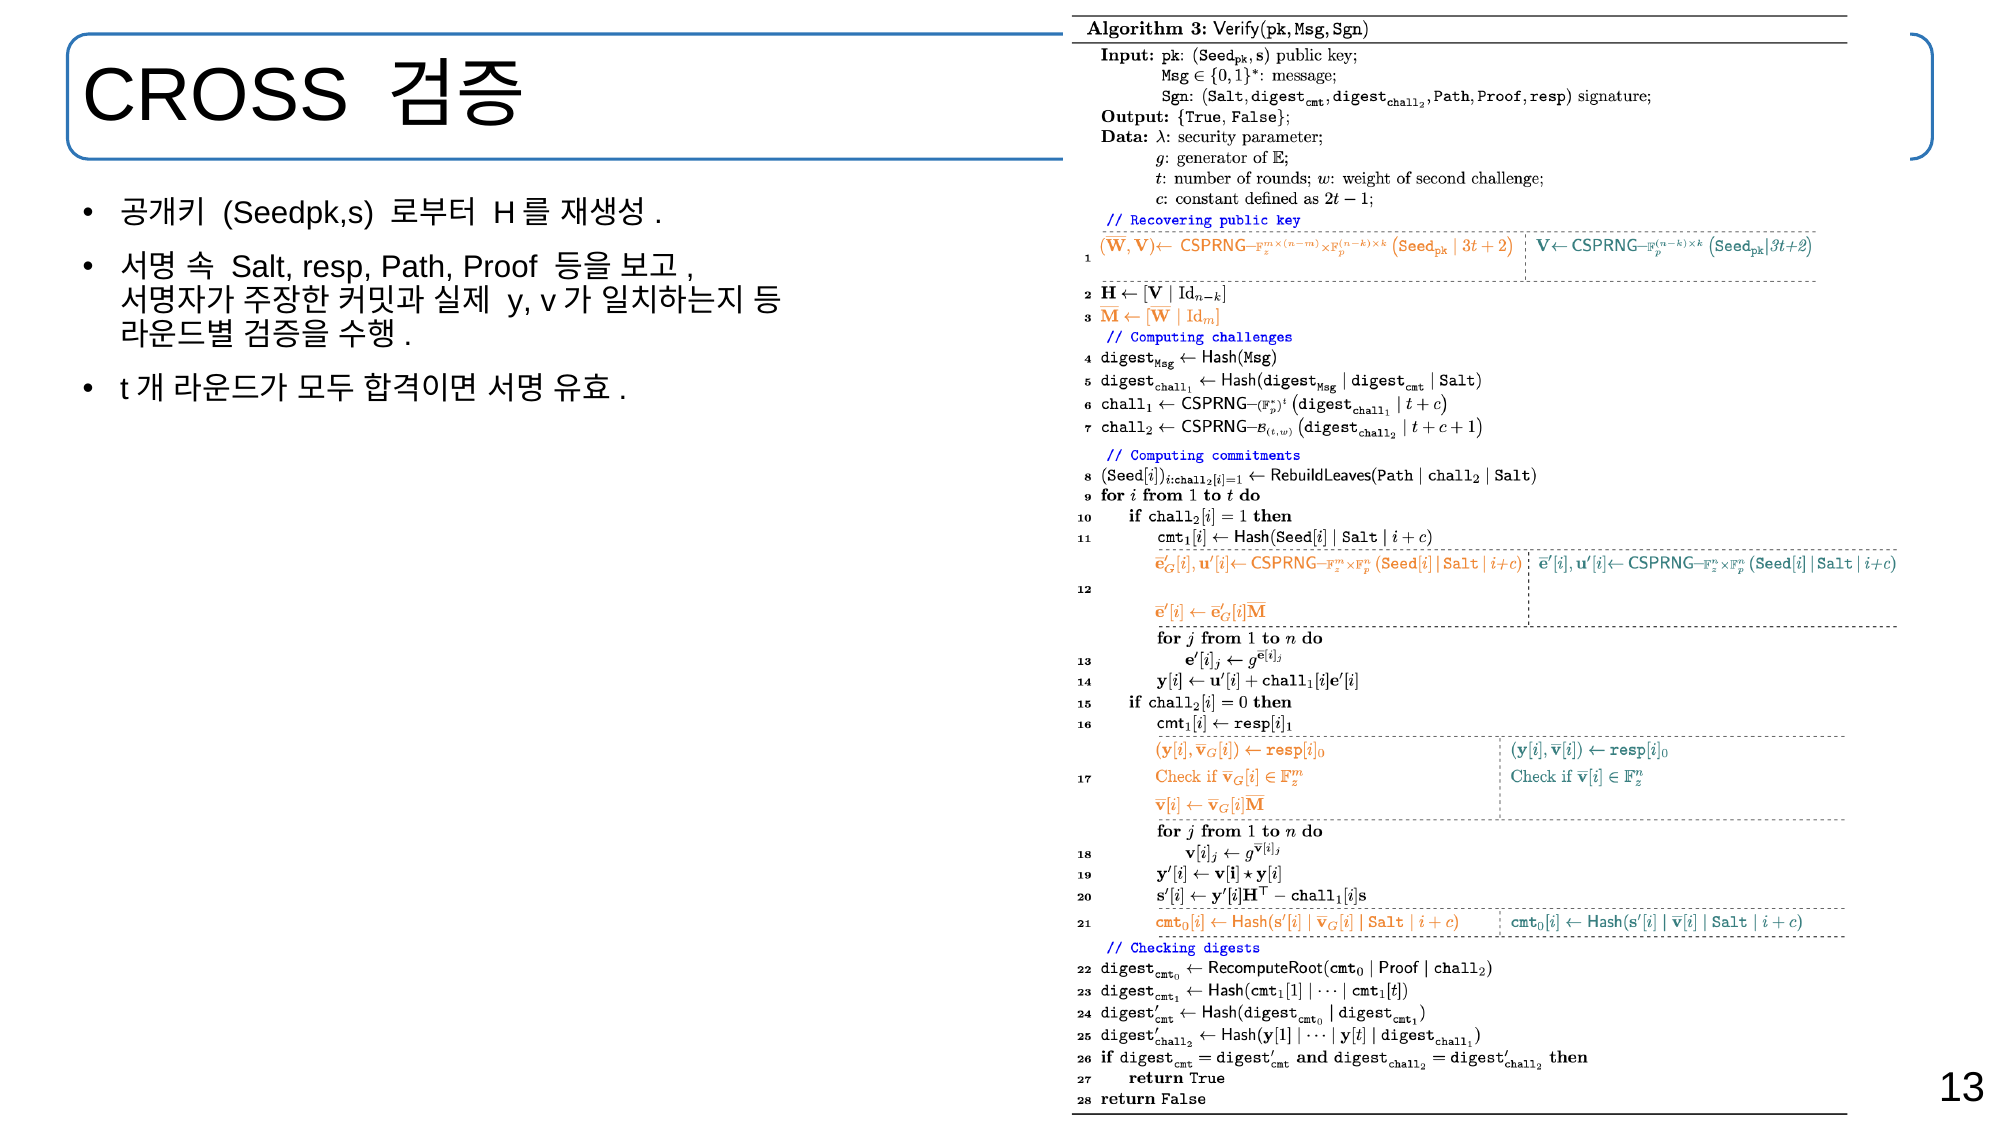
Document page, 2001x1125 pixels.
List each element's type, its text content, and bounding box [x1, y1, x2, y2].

title CROSS 검증 [67, 34, 1063, 160]
title CROSS 검증 [1910, 34, 1933, 160]
list 공개키 (Seedpk,s) 로부터 H를 재생성. 서명 속 Salt, resp, Path, Proof 등을 보고, 서명자가 주장한 커밋과 실제 y, v가 일치하는지 등 라운드별 검증을 수행. t개 라운드가 모두 합격이면 서명 유효. [67, 189, 1041, 1019]
picture [1063, 0, 1910, 1125]
